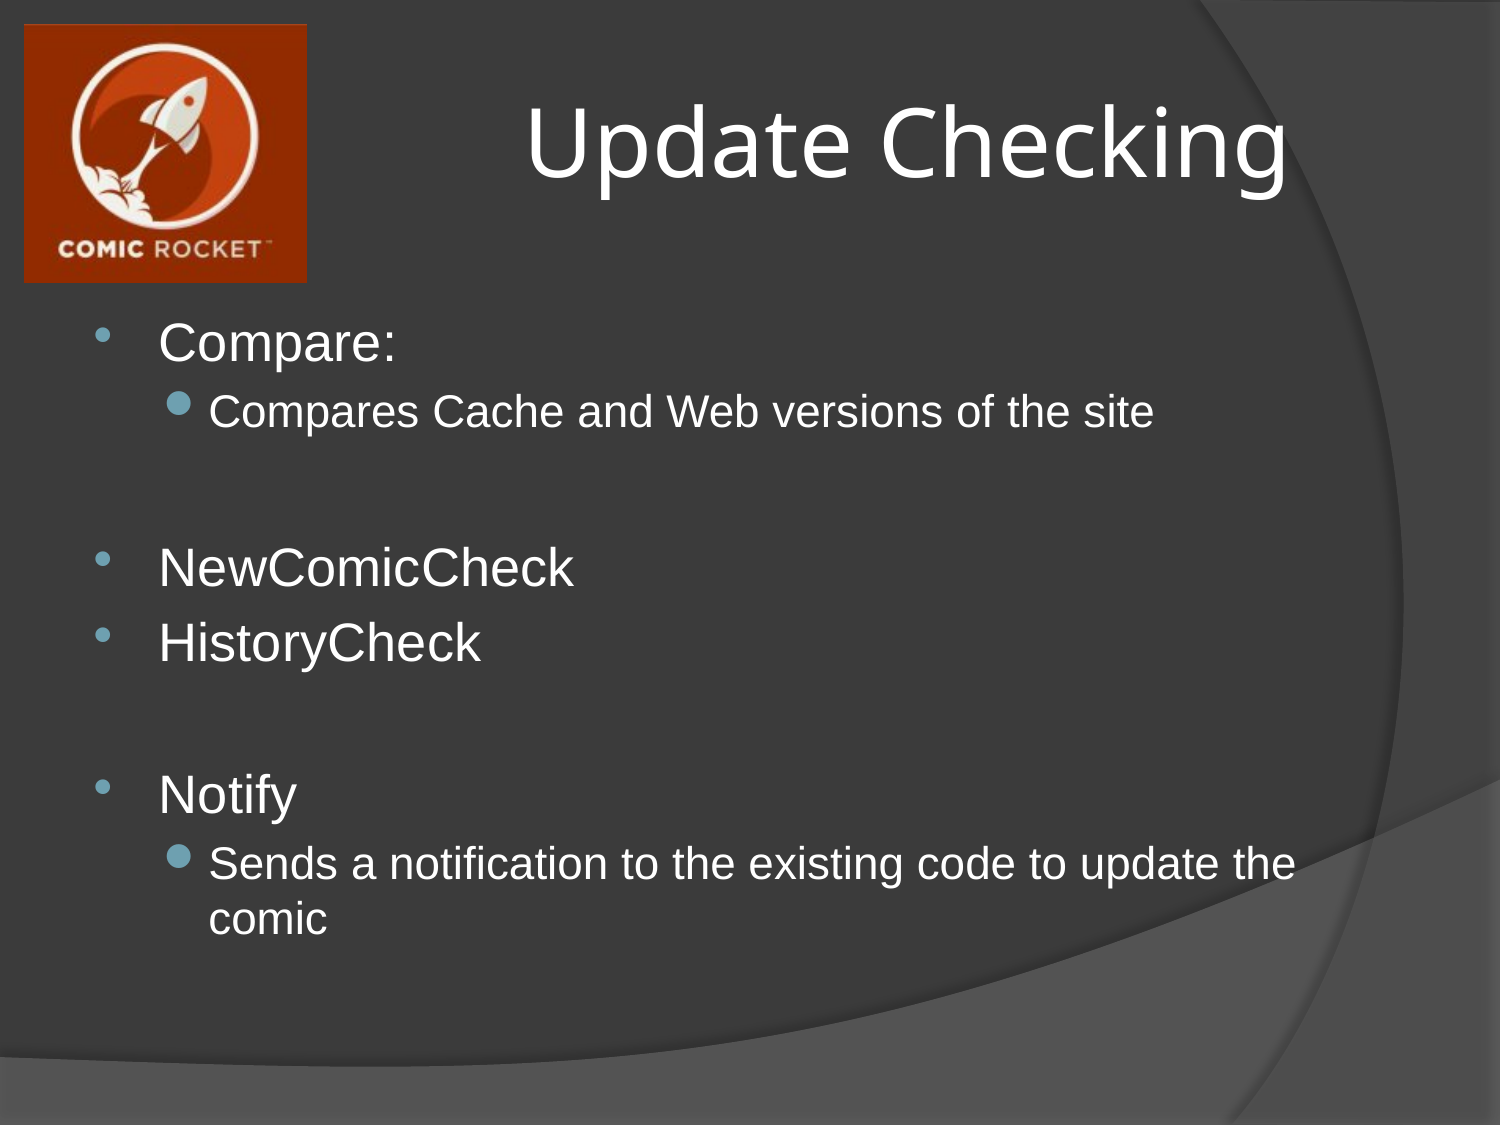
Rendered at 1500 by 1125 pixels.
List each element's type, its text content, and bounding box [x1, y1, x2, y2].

title Update Checking [317, 45, 1300, 233]
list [24, 24, 307, 283]
list Compare: Compares Cache and Web versions of the site NewComicCheck HistoryCheck Notify Sends a notification to the existing code to update the comic [75, 299, 1425, 1005]
